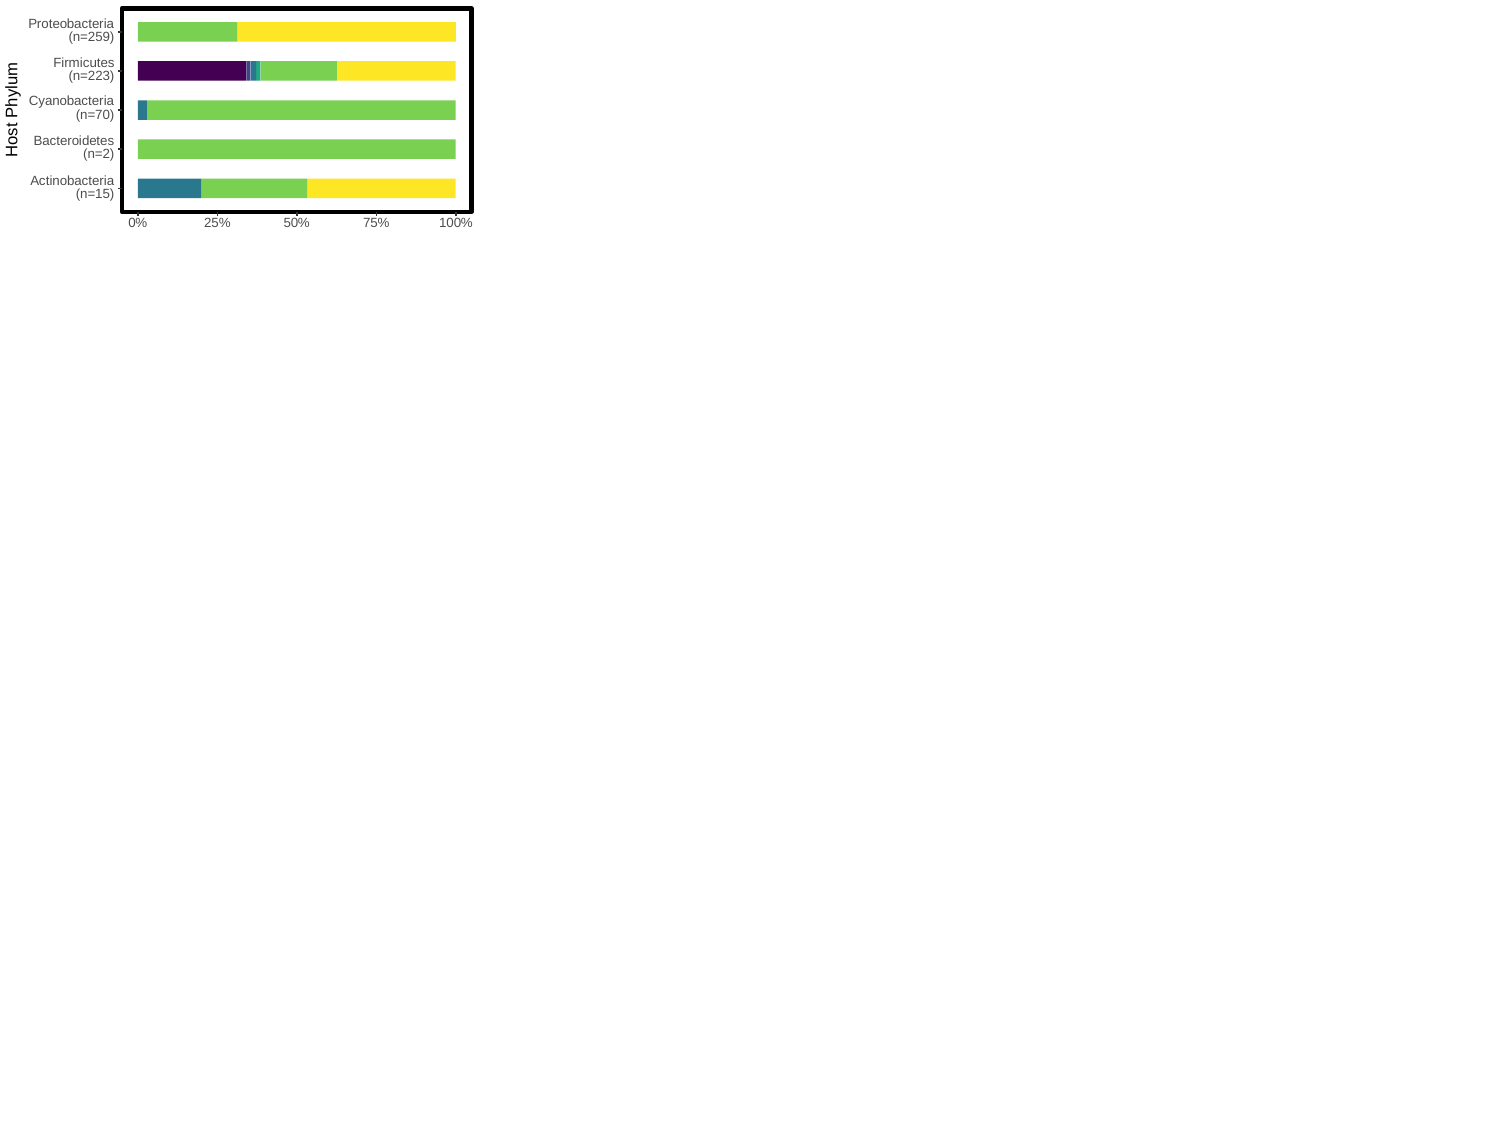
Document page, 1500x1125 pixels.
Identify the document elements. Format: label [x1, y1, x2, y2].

text_box [0, 0, 481, 241]
